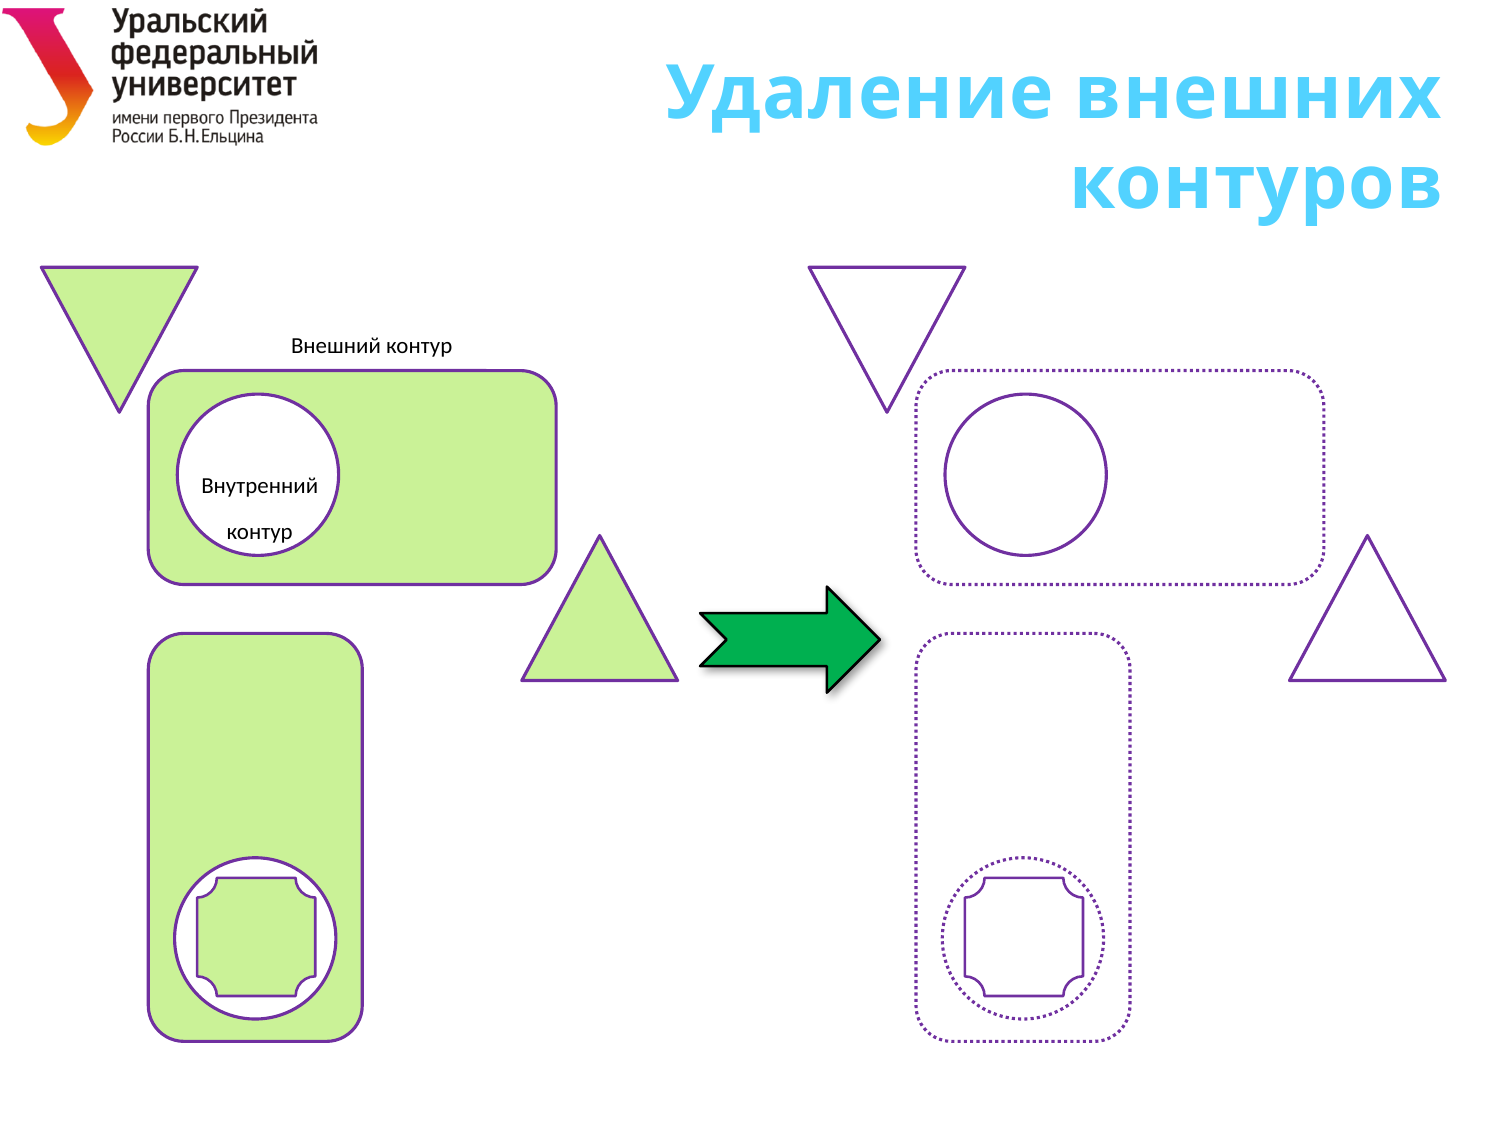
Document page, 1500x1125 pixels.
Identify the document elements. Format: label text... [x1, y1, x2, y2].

text_box Удаление внешних контуров [336, 35, 1459, 231]
text_box [698, 611, 802, 668]
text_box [808, 266, 1446, 1042]
picture [0, 0, 337, 154]
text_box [41, 266, 678, 1042]
